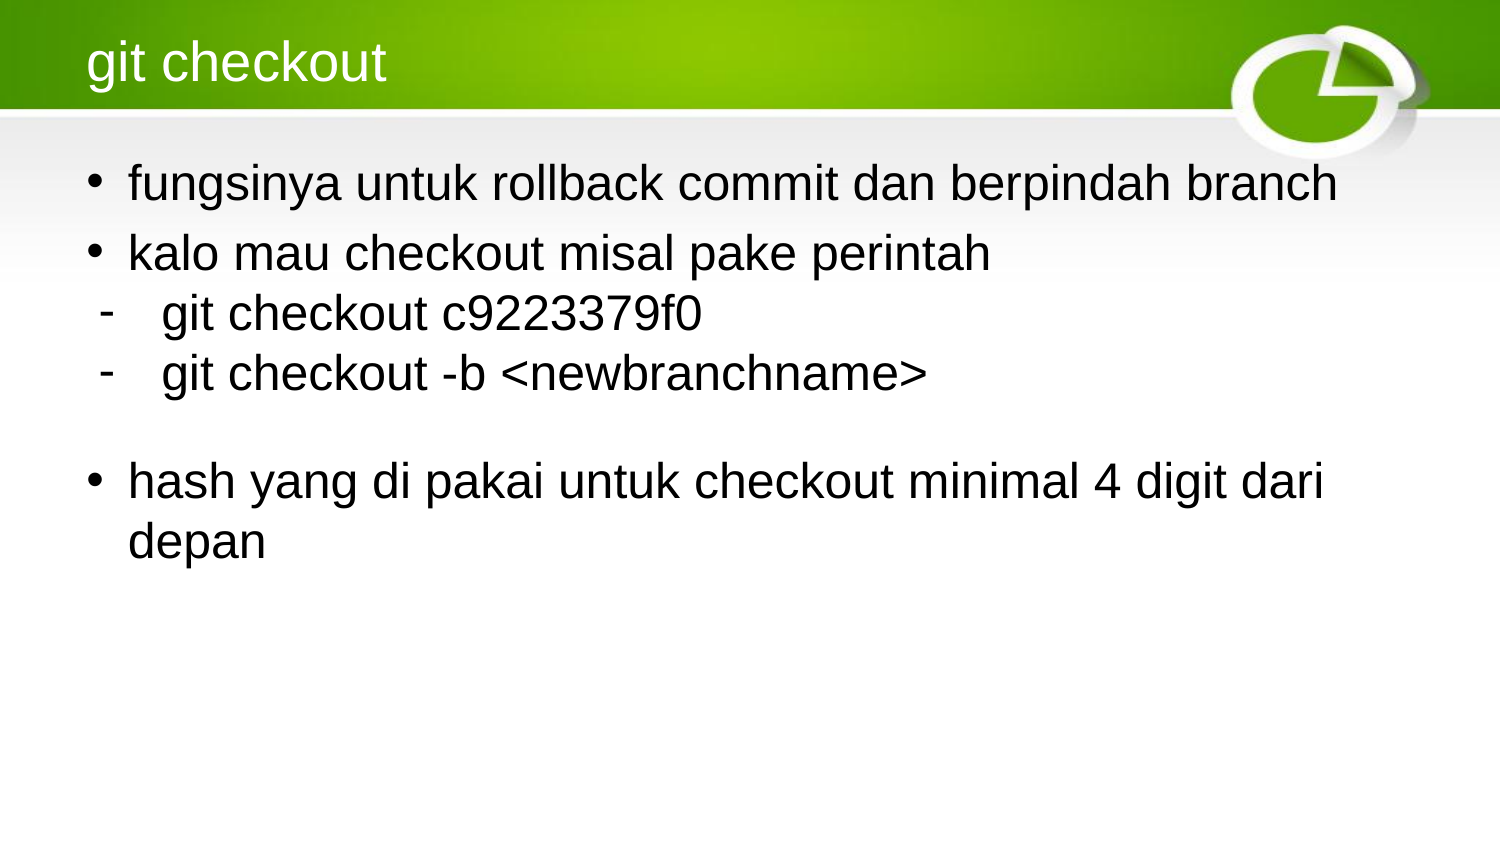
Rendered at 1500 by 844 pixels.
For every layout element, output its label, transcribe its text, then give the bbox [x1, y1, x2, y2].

list fungsinya untuk rollback commit dan berpindah branch kalo mau checkout misal pake perintah git checkout c9223379f0 git checkout -­b <new­branch­name> hash yang di pakai untuk checkout minimal 4 digit dari depan [75, 144, 1425, 754]
picture [0, 0, 1500, 844]
title git checkout [75, 23, 1425, 96]
